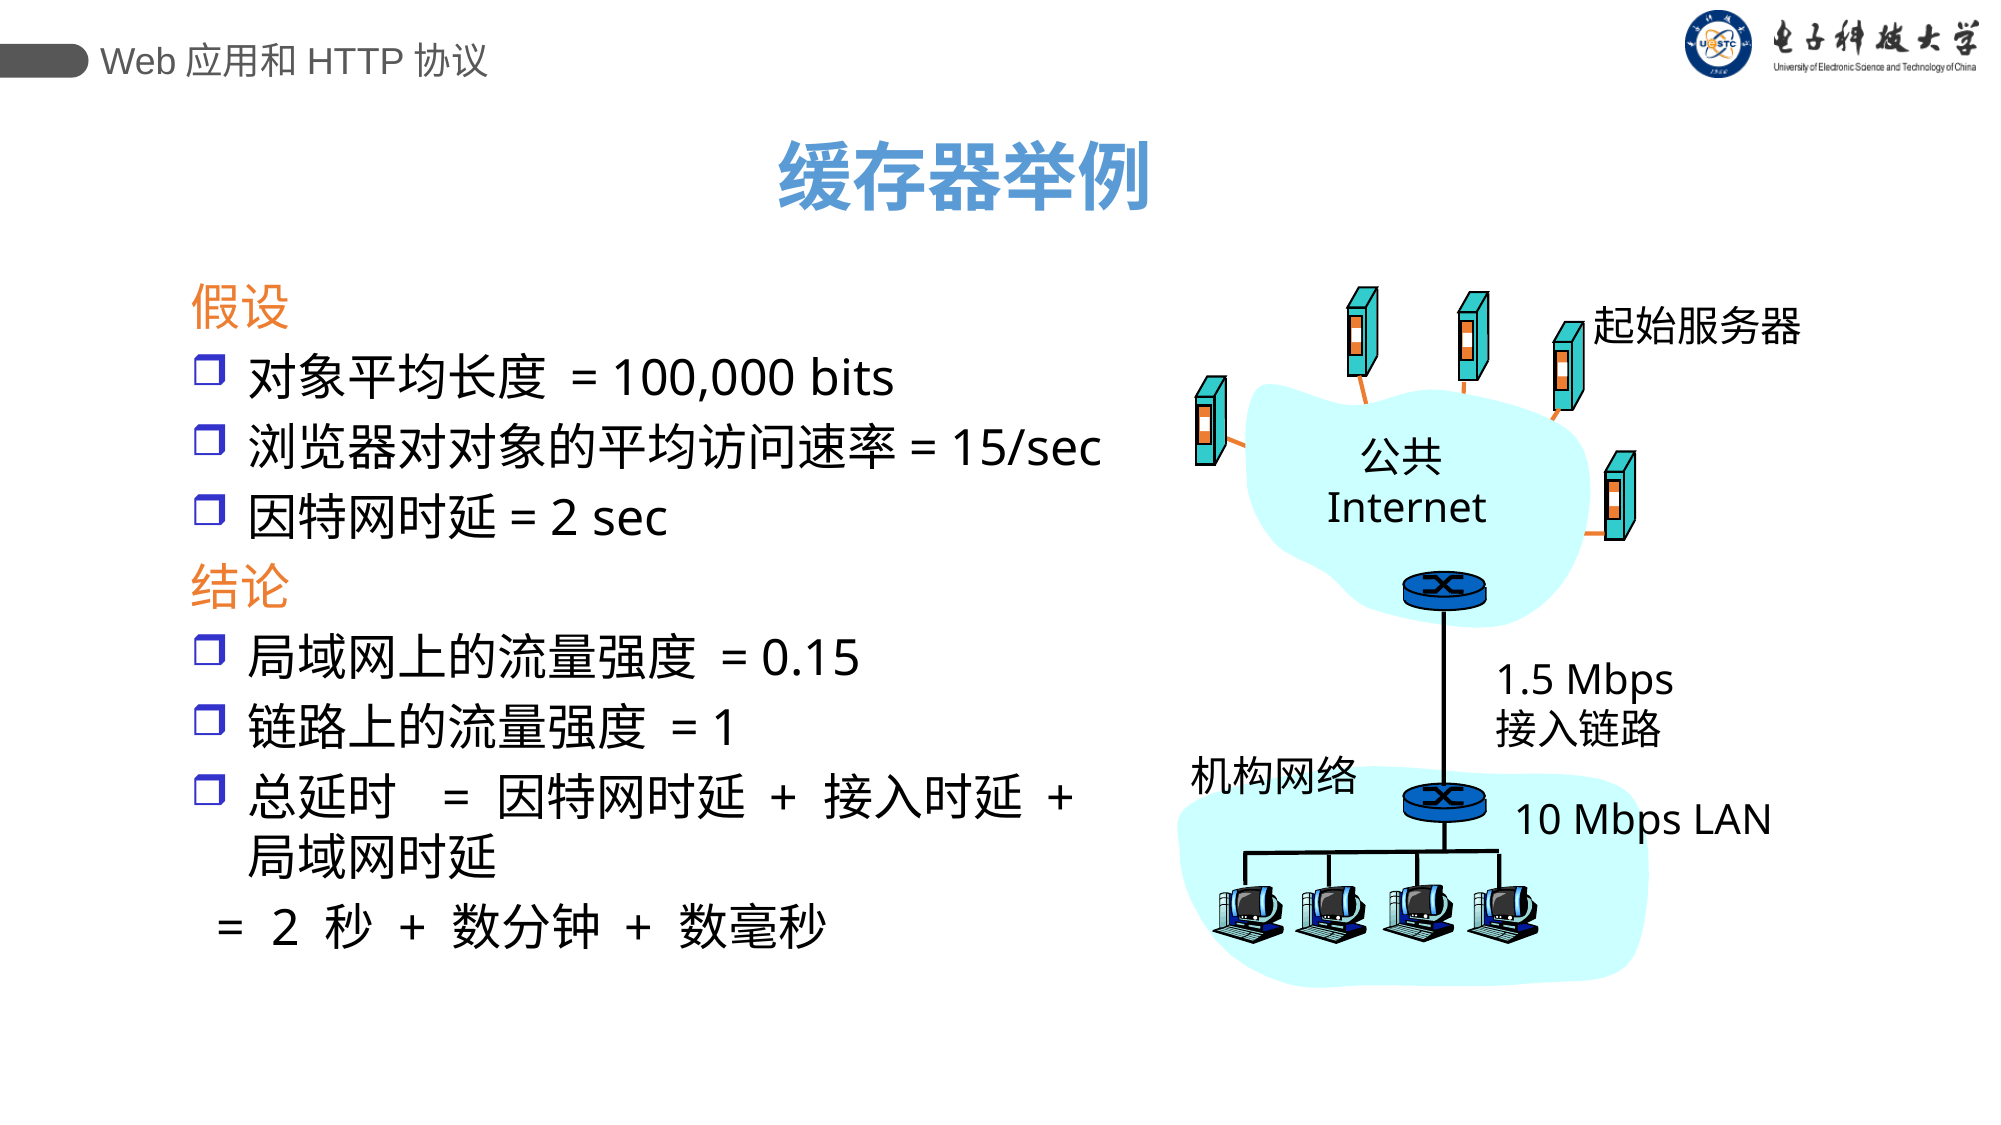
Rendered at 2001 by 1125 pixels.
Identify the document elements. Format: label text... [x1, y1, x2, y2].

text_box Web应用和HTTP协议 [100, 28, 495, 91]
text_box 假设 对象平均长度 = 100,000 bits 浏览器对对象的平均访问速率= 15/sec 因特网时延= 2 sec 结论 局域网上的流量强度 = 0.15 链路上的流量强度 = 1 总延时 = 因特网时延 + 接入时延 + 局域网时延 = 2 秒 + 数分钟 + 数毫秒 [175, 267, 1133, 928]
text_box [1174, 287, 1820, 1024]
text_box 缓存器举例 [335, 86, 1611, 275]
picture [1685, 10, 1979, 78]
